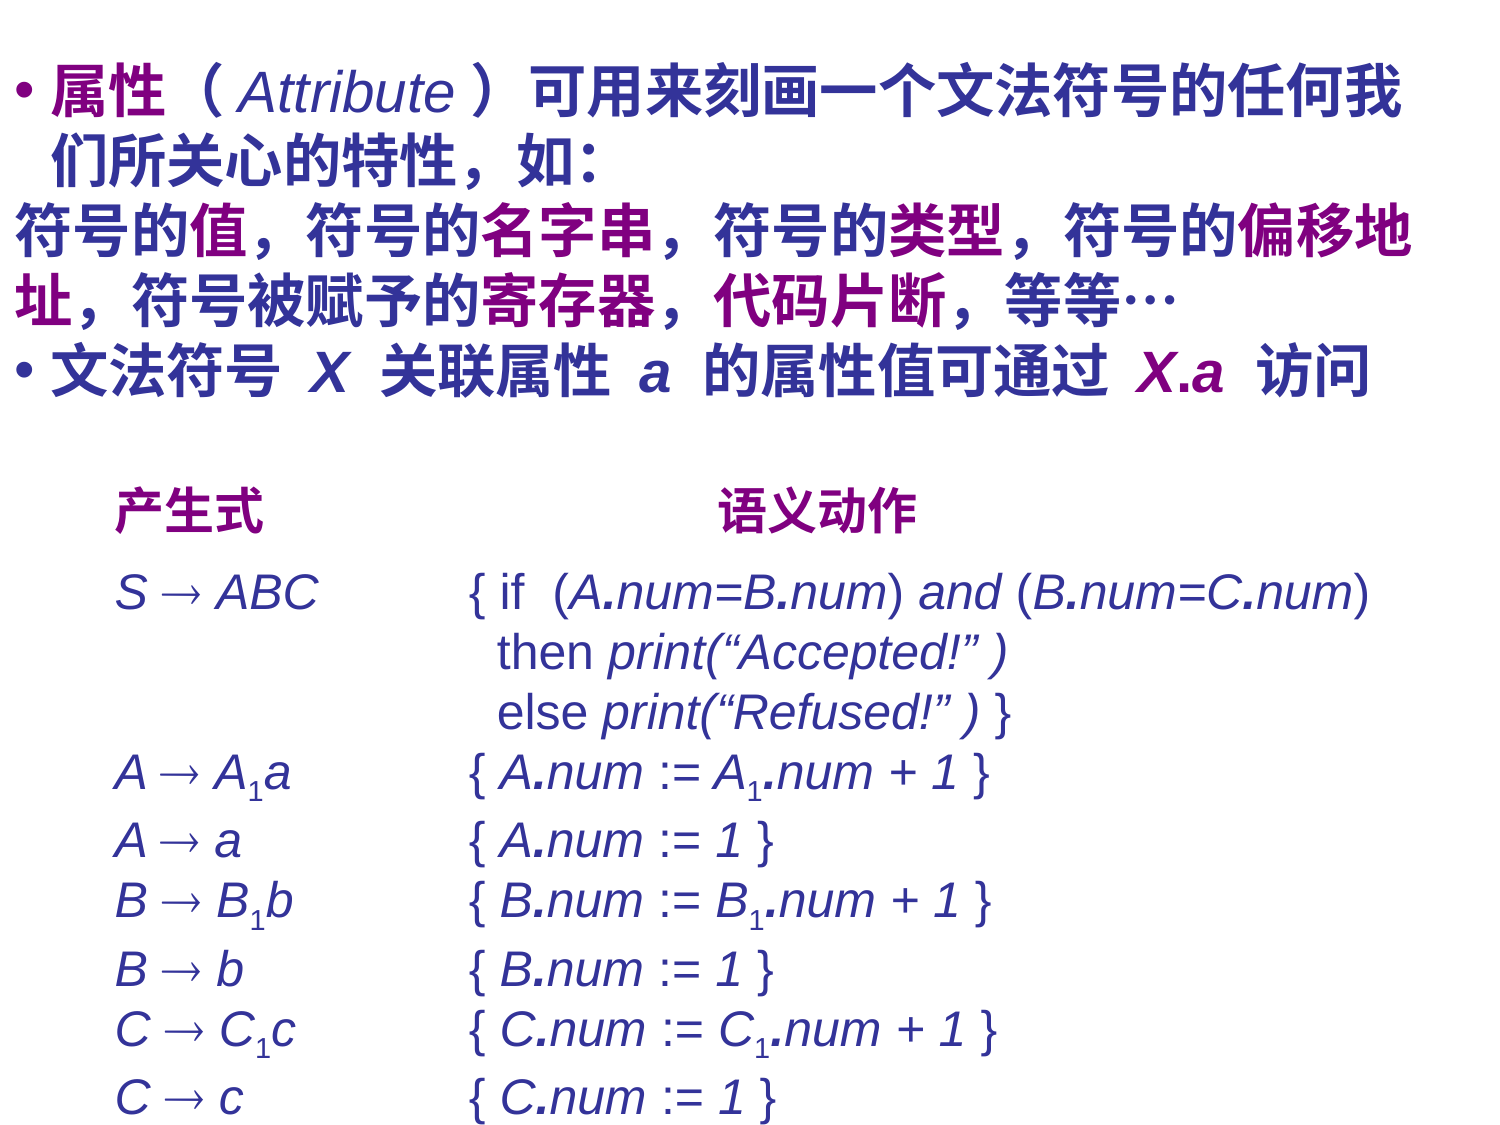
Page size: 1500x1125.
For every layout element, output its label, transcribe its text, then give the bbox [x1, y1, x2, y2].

text_box 产生式 S  ABC A  A1a A  a B  B1b B  b C  C1c C  c [99, 472, 407, 1125]
text_box 属性（Attribute）可用来刻画一个文法符号的任何我们所关心的特性，如： 符号的值，符号的名字串，符号的类型，符号的偏移地址，符号被赋予的寄存器，代码片断，等等… 文法符号 X 关联属性 a 的属性值可通过 X.a 访问 [0, 47, 1465, 412]
text_box 语义动作 { if (A.num=B.num) and (B.num=C.num) then print(“Accepted!” ) else print(“Refused!” ) } { A.num := A1.num + 1 } { A.num := 1 } { B.num := B1.num + 1 } { B.num := 1 } { C.num := C1.num + 1 } { C.num := 1 } [454, 472, 1477, 1125]
